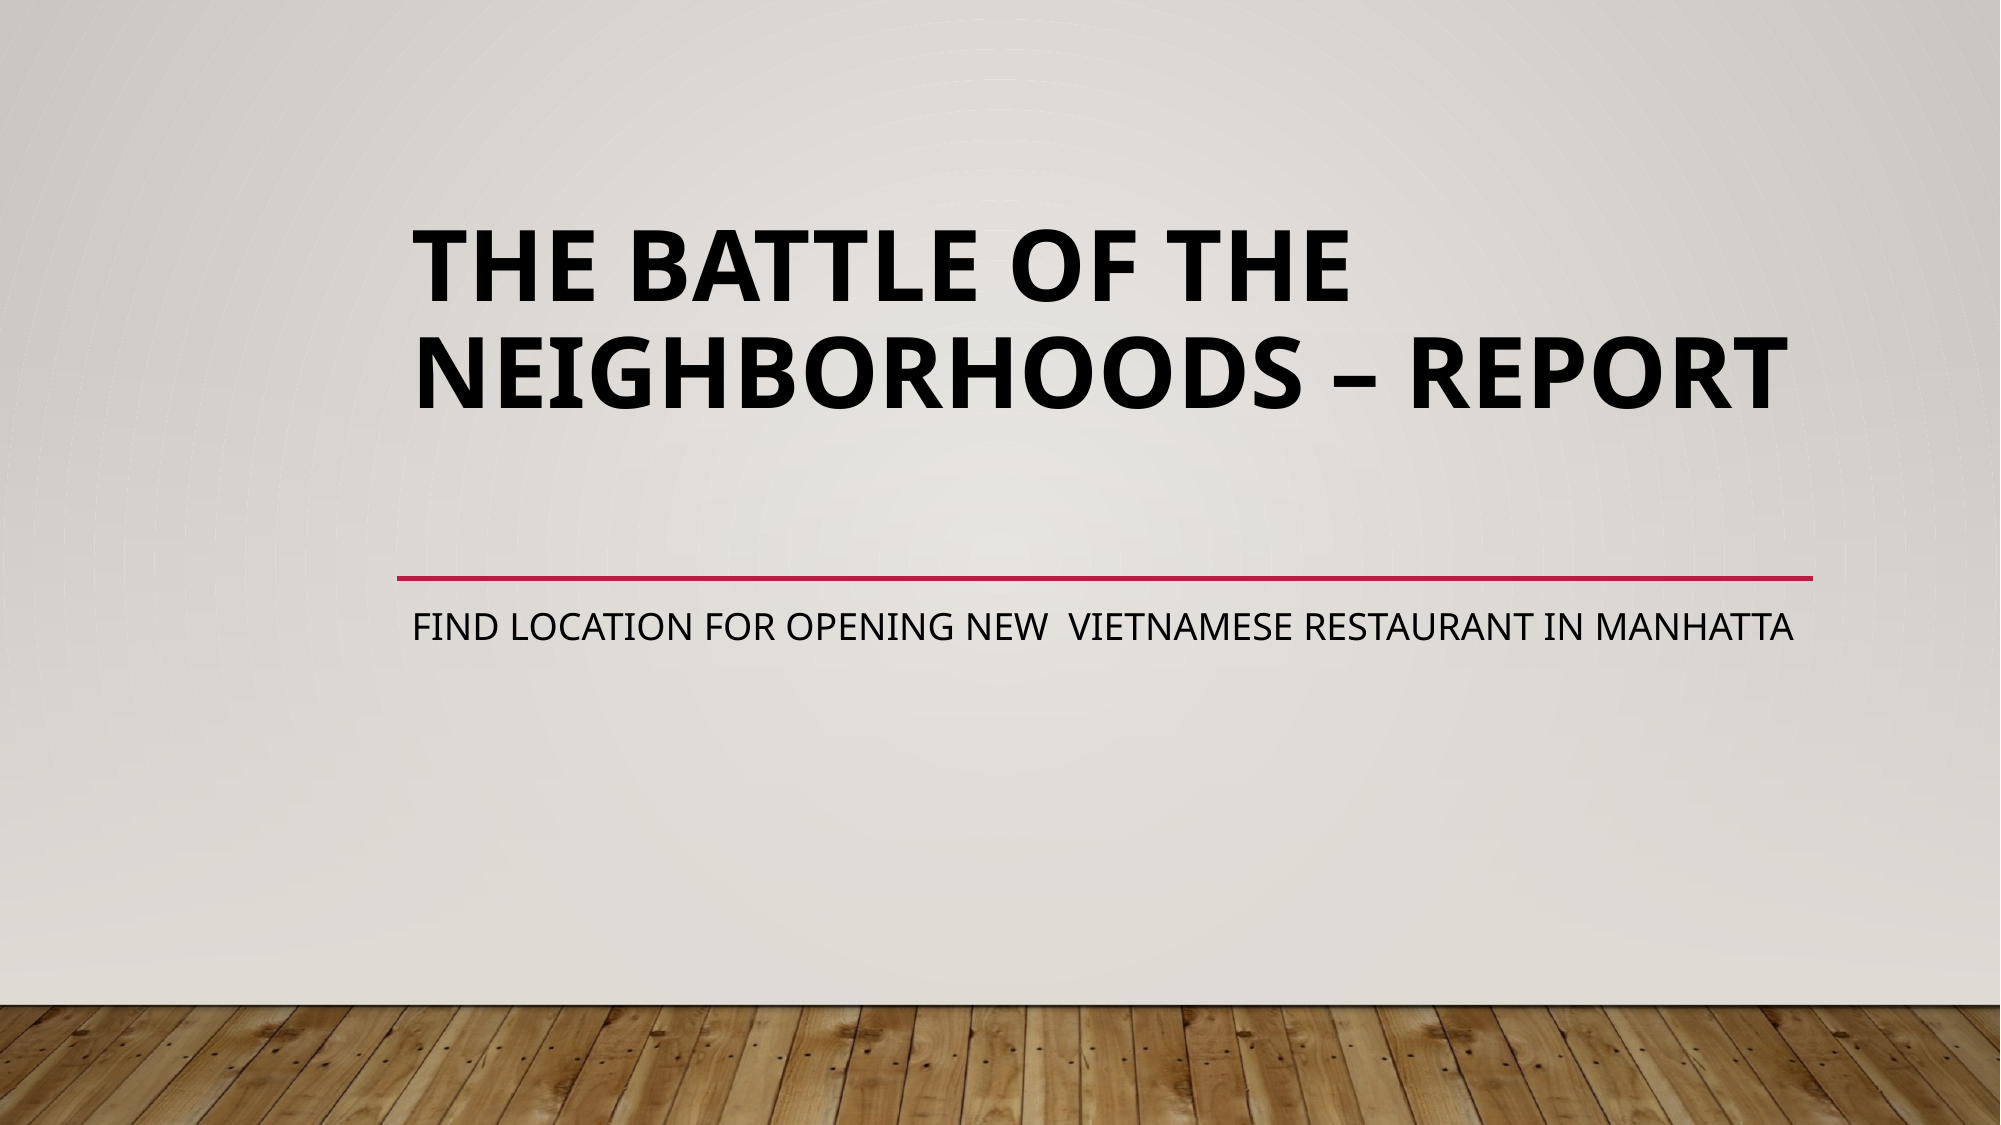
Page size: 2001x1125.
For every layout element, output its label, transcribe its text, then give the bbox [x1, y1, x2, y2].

picture [0, 1005, 2000, 1125]
subtitle Find Location for Opening New VietNAMESE ResTaurant IN Manhatta [396, 579, 1814, 740]
title The Battle of the Neighborhoods – Report [396, 131, 1814, 549]
